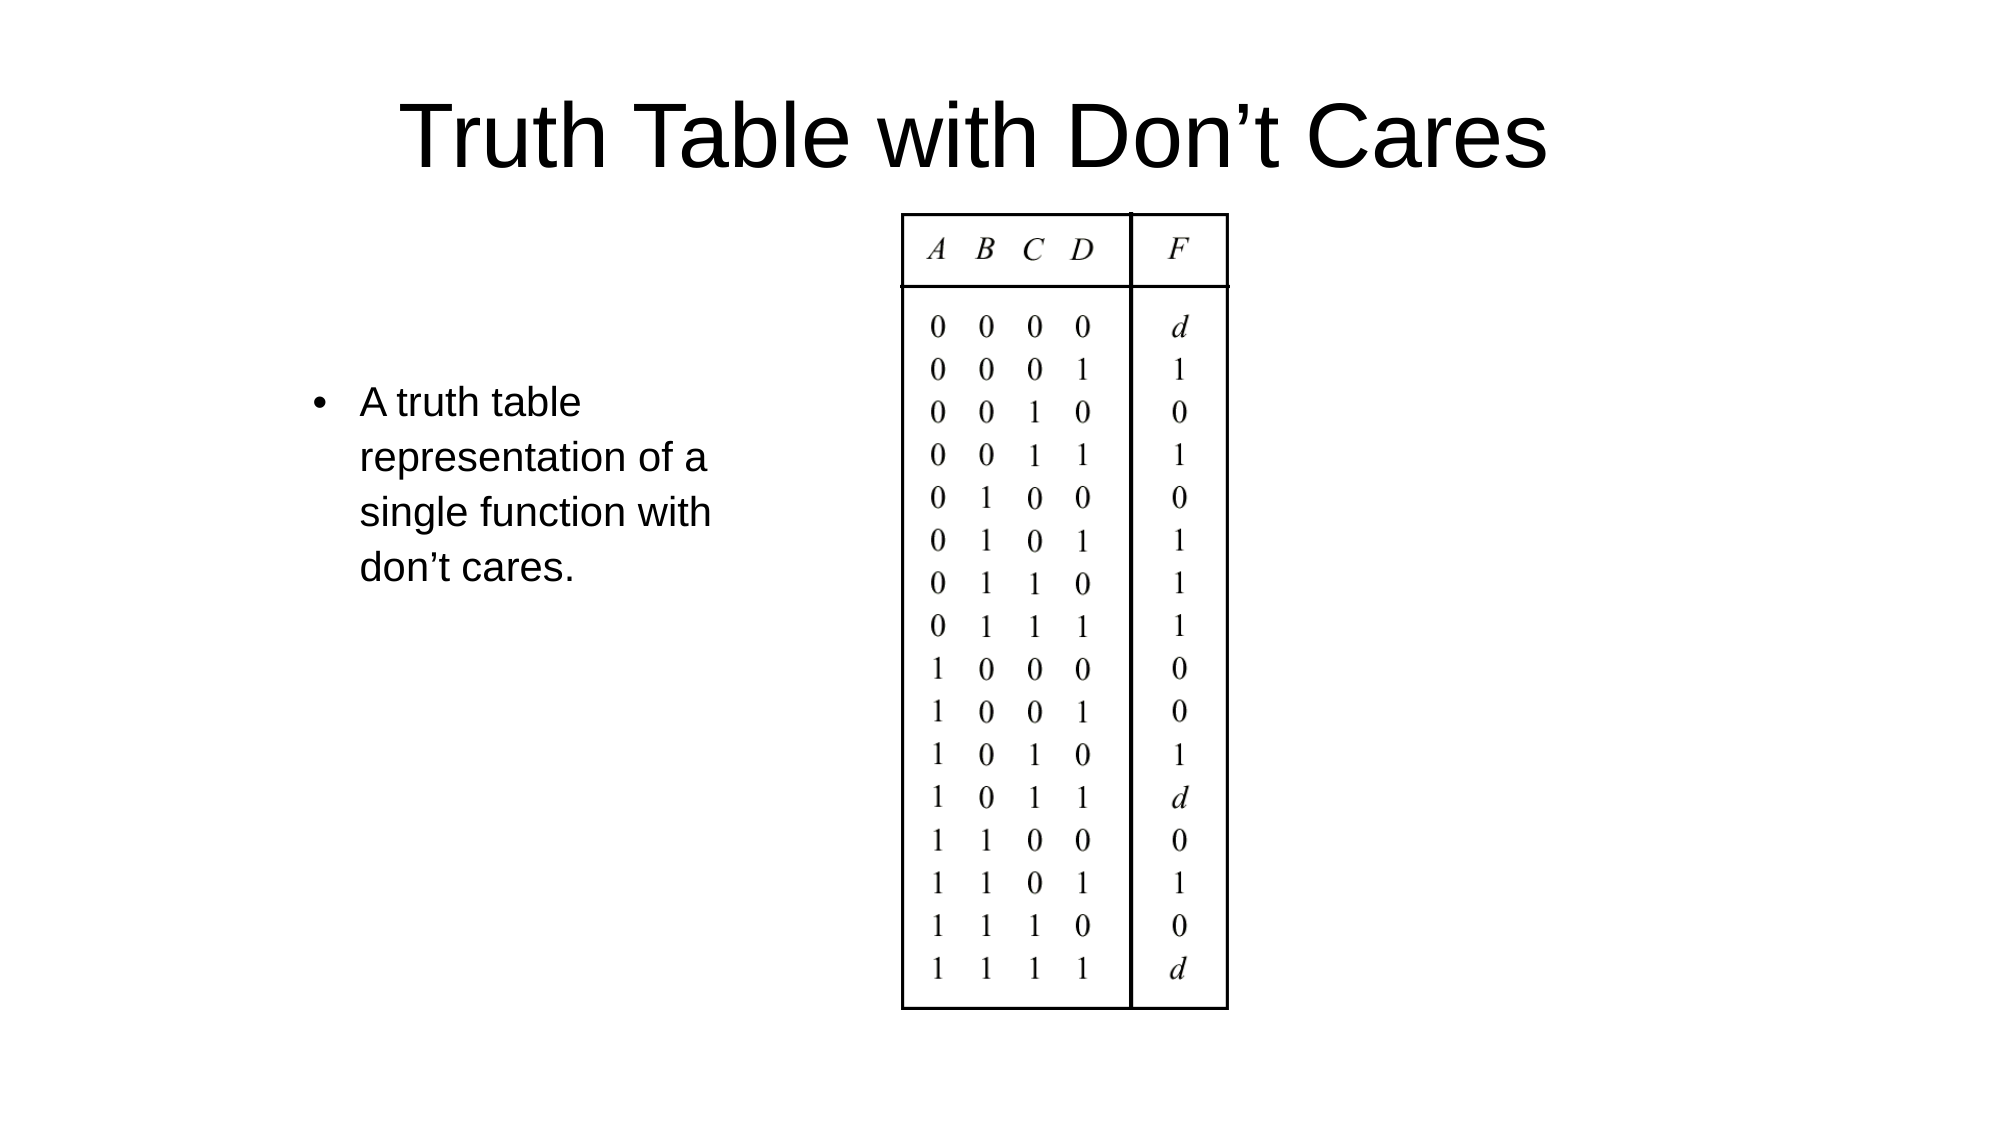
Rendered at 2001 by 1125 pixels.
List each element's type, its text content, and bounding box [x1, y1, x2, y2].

picture [899, 212, 1231, 1010]
list • A truth table representation of a single function with don’t cares. [287, 362, 776, 813]
title Truth Table with Don’t Cares [249, 74, 1701, 188]
